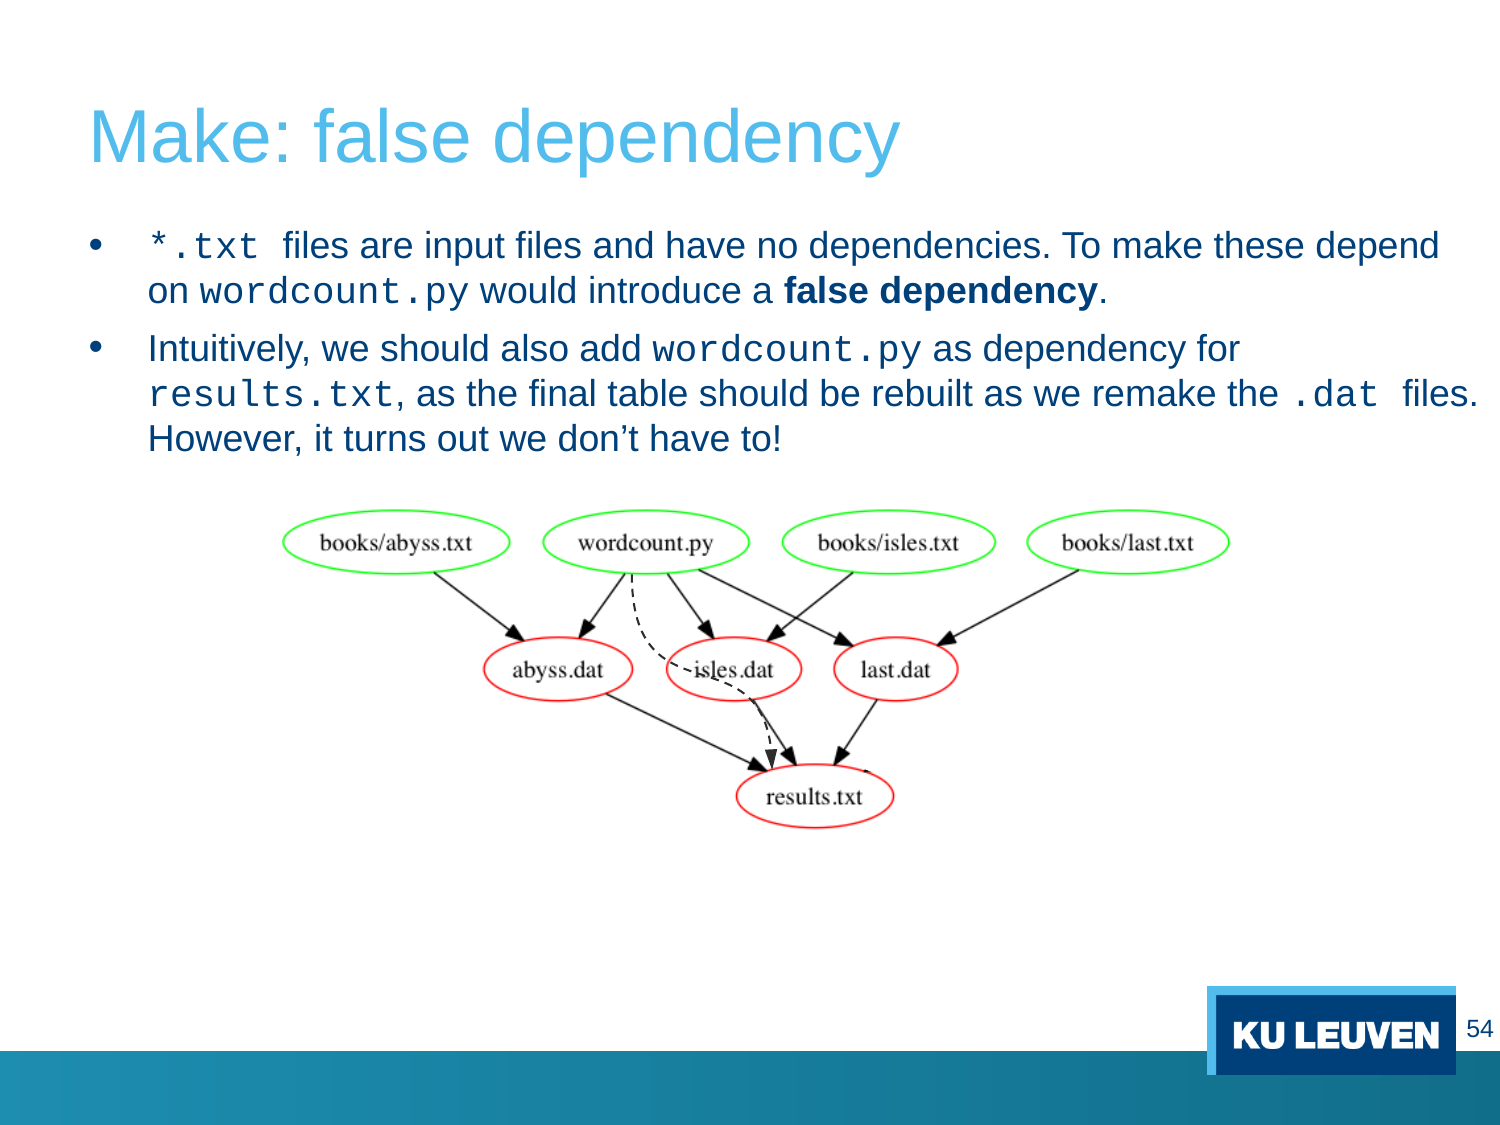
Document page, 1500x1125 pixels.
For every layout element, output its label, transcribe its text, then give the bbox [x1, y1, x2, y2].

title Make: false dependency [88, 29, 1456, 178]
slide_number 54 [1340, 1012, 1495, 1060]
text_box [277, 503, 1236, 835]
list *.txt files are input files and have no dependencies. To make these depend on wordcount.py would introduce a false dependency. Intuitively, we should also add wordcount.py as dependency for results.txt, as the final table should be rebuilt as we remake the .dat files. However, it turns out we don’t have to! [88, 221, 1483, 1071]
picture [1207, 1071, 1456, 1075]
